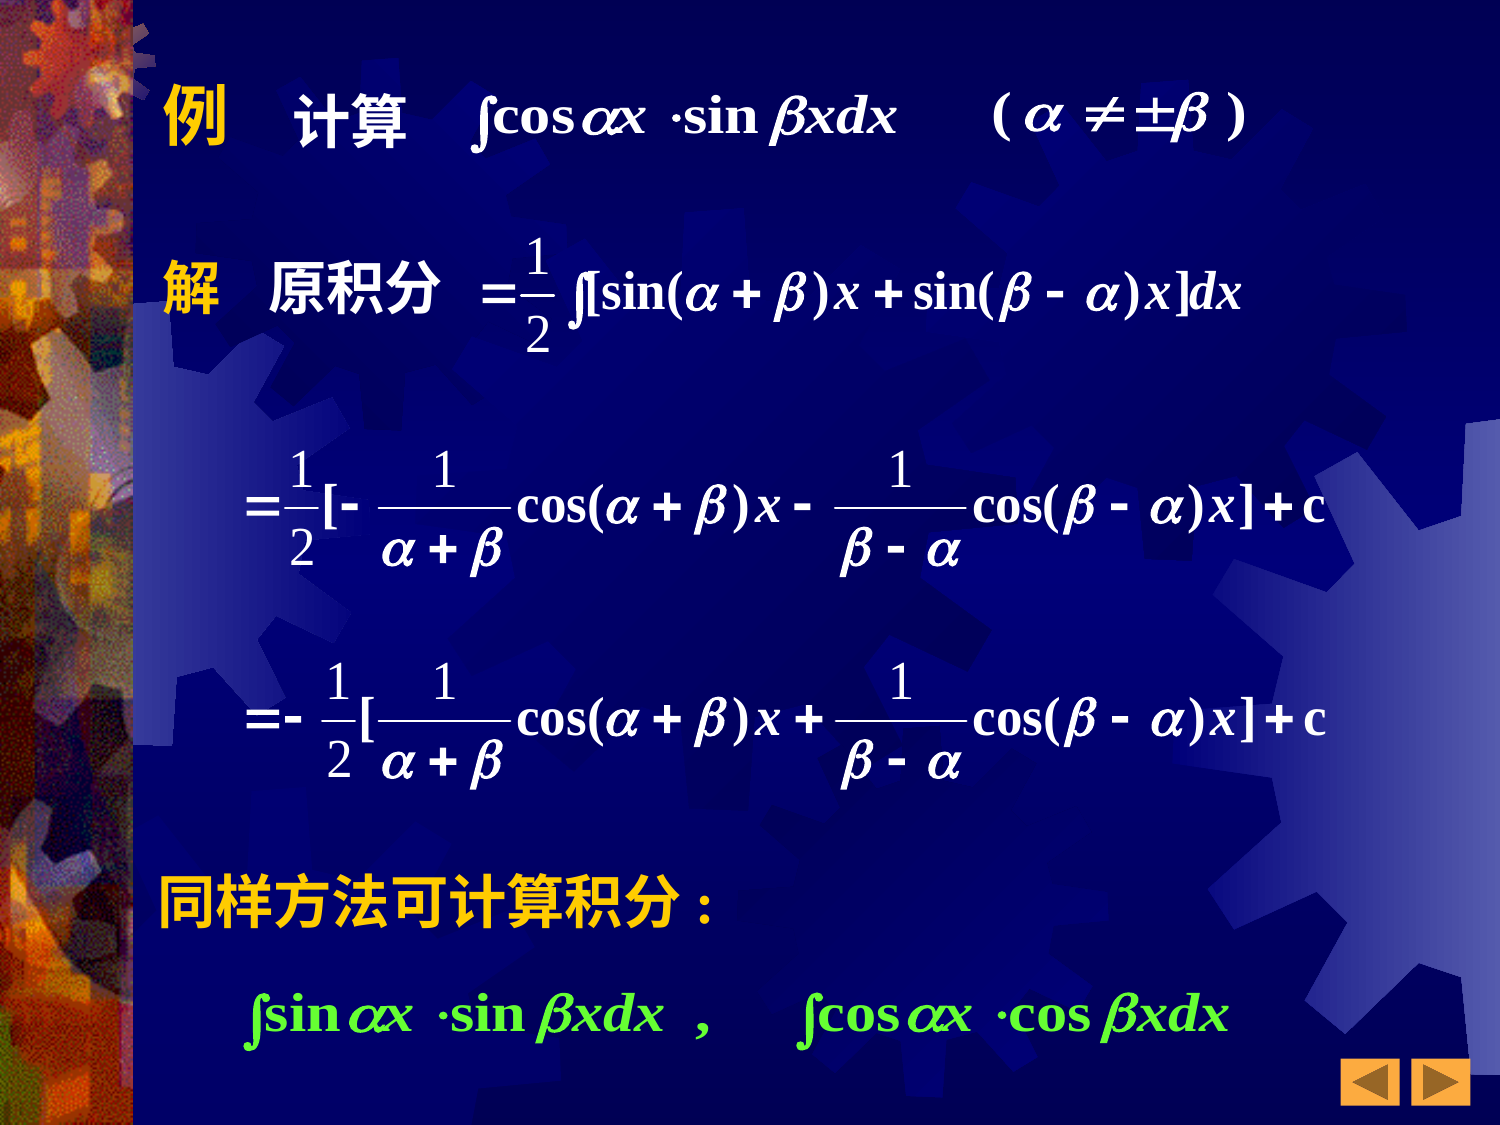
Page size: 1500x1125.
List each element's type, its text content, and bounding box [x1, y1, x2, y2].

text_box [253, 219, 1267, 365]
picture [0, 0, 133, 1125]
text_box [218, 645, 1353, 801]
text_box [1340, 1058, 1400, 1106]
text_box 解 [147, 243, 236, 329]
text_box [147, 857, 1260, 1062]
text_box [147, 66, 1261, 164]
text_box [1411, 1058, 1471, 1106]
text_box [218, 432, 1348, 588]
